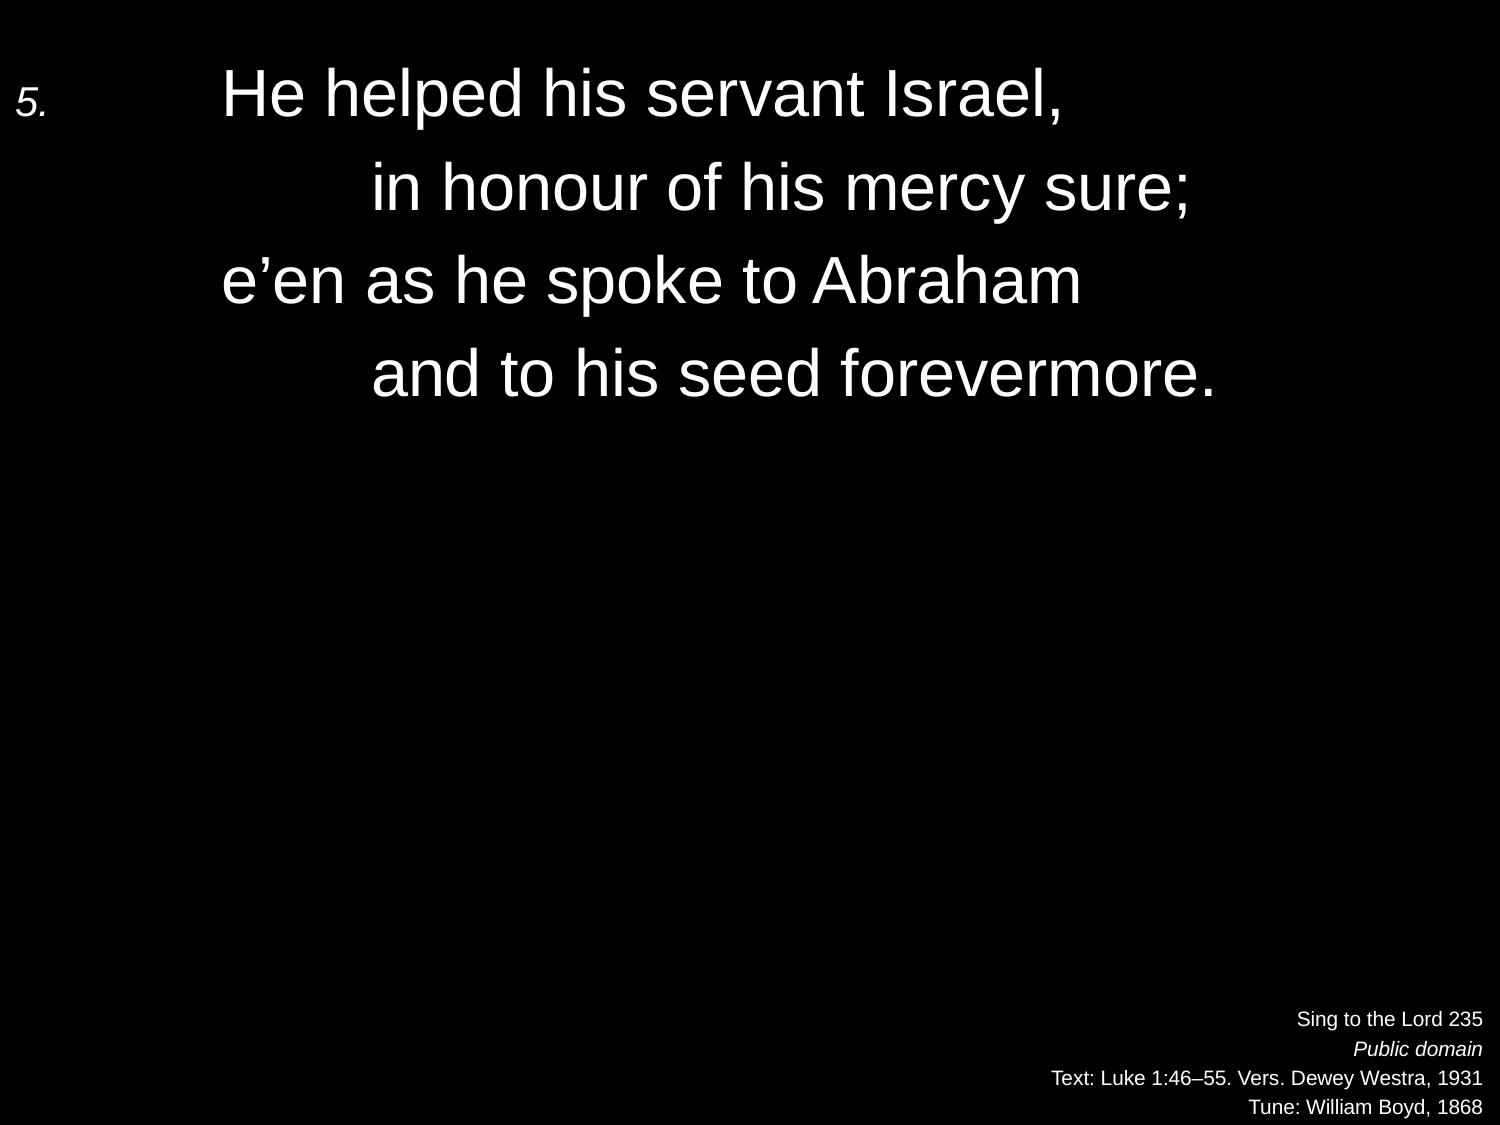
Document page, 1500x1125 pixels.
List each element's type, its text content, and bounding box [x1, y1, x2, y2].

text_box Sing to the Lord 235 Public domain Text: Luke 1:46–55. Vers. Dewey Westra, 1931 Tune: William Boyd, 1868 [0, 998, 1498, 1125]
list 5. He helped his servant Israel, in honour of his mercy sure; e’en as he spoke to Abraham and to his seed forevermore. [0, 42, 1500, 1047]
